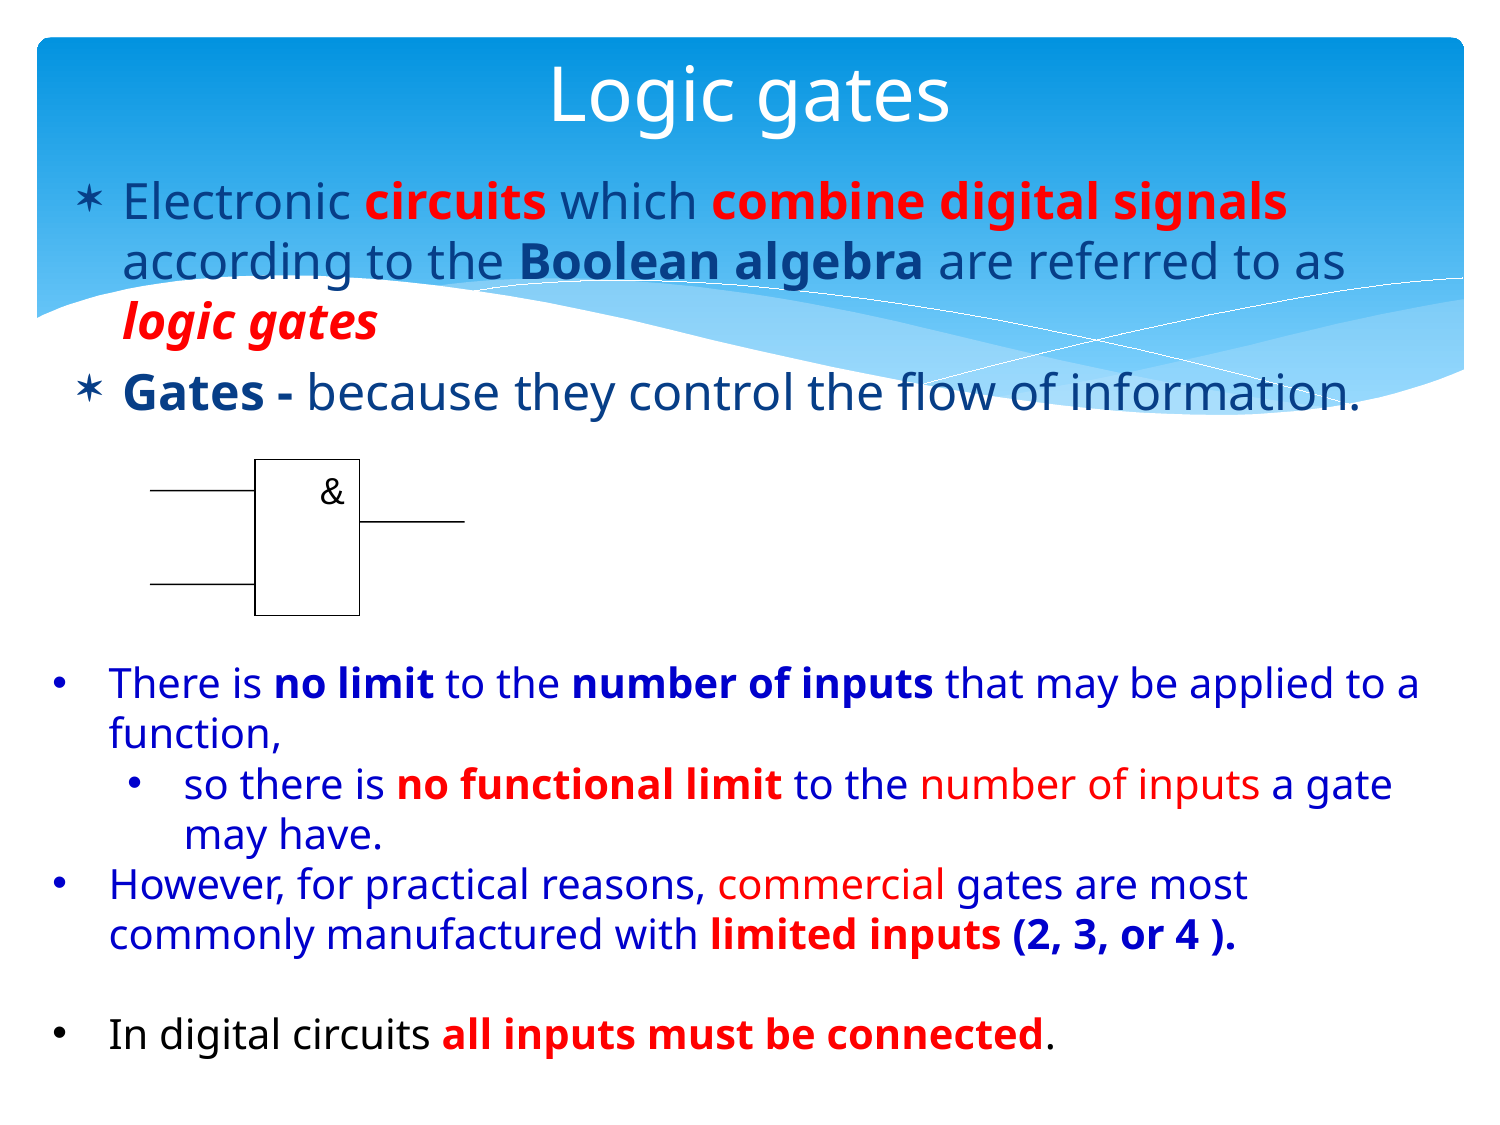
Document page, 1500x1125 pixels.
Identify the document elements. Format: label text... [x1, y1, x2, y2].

title Logic gates [75, 37, 1425, 128]
text_box [37, 128, 1500, 204]
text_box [149, 459, 465, 616]
list Electronic circuits which combine digital signals according to the Boolean algebra are referred to as logic gates Gates - because they control the flow of information. [62, 204, 1450, 450]
text_box There is no limit to the number of inputs that may be applied to a function, so there is no functional limit to the number of inputs a gate may have. However, for practical reasons, commercial gates are most commonly manufactured with limited inputs (2, 3, or 4 ). In digital circuits all inputs must be connected. [37, 649, 1463, 1065]
